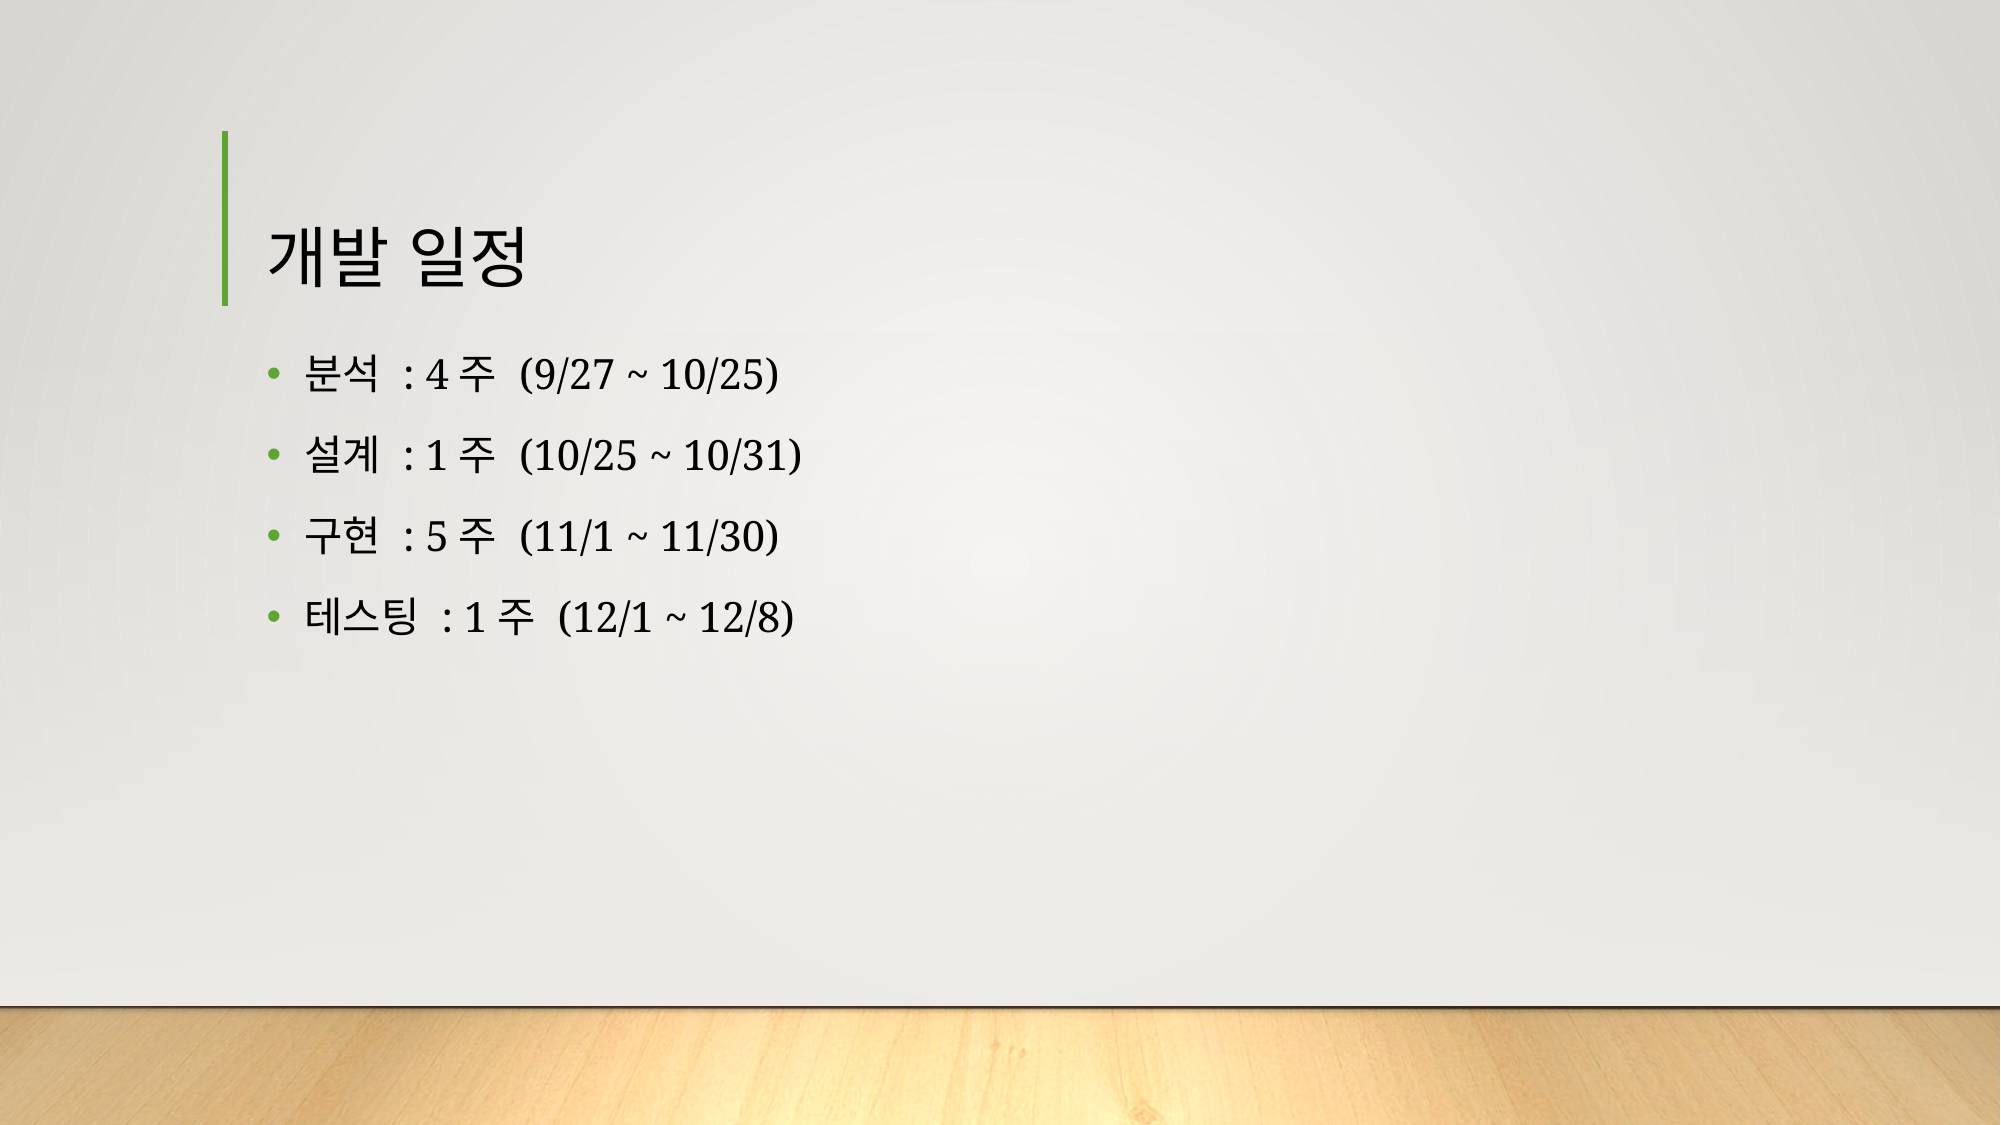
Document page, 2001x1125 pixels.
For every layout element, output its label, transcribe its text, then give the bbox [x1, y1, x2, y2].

title 개발 일정 [251, 131, 1814, 305]
list 분석 : 4주 (9/27 ~ 10/25) 설계 : 1주 (10/25 ~ 10/31) 구현 : 5주 (11/1 ~ 11/30) 테스팅 : 1주 (12/1 ~ 12/8) [251, 330, 1814, 897]
picture [0, 1006, 2000, 1125]
